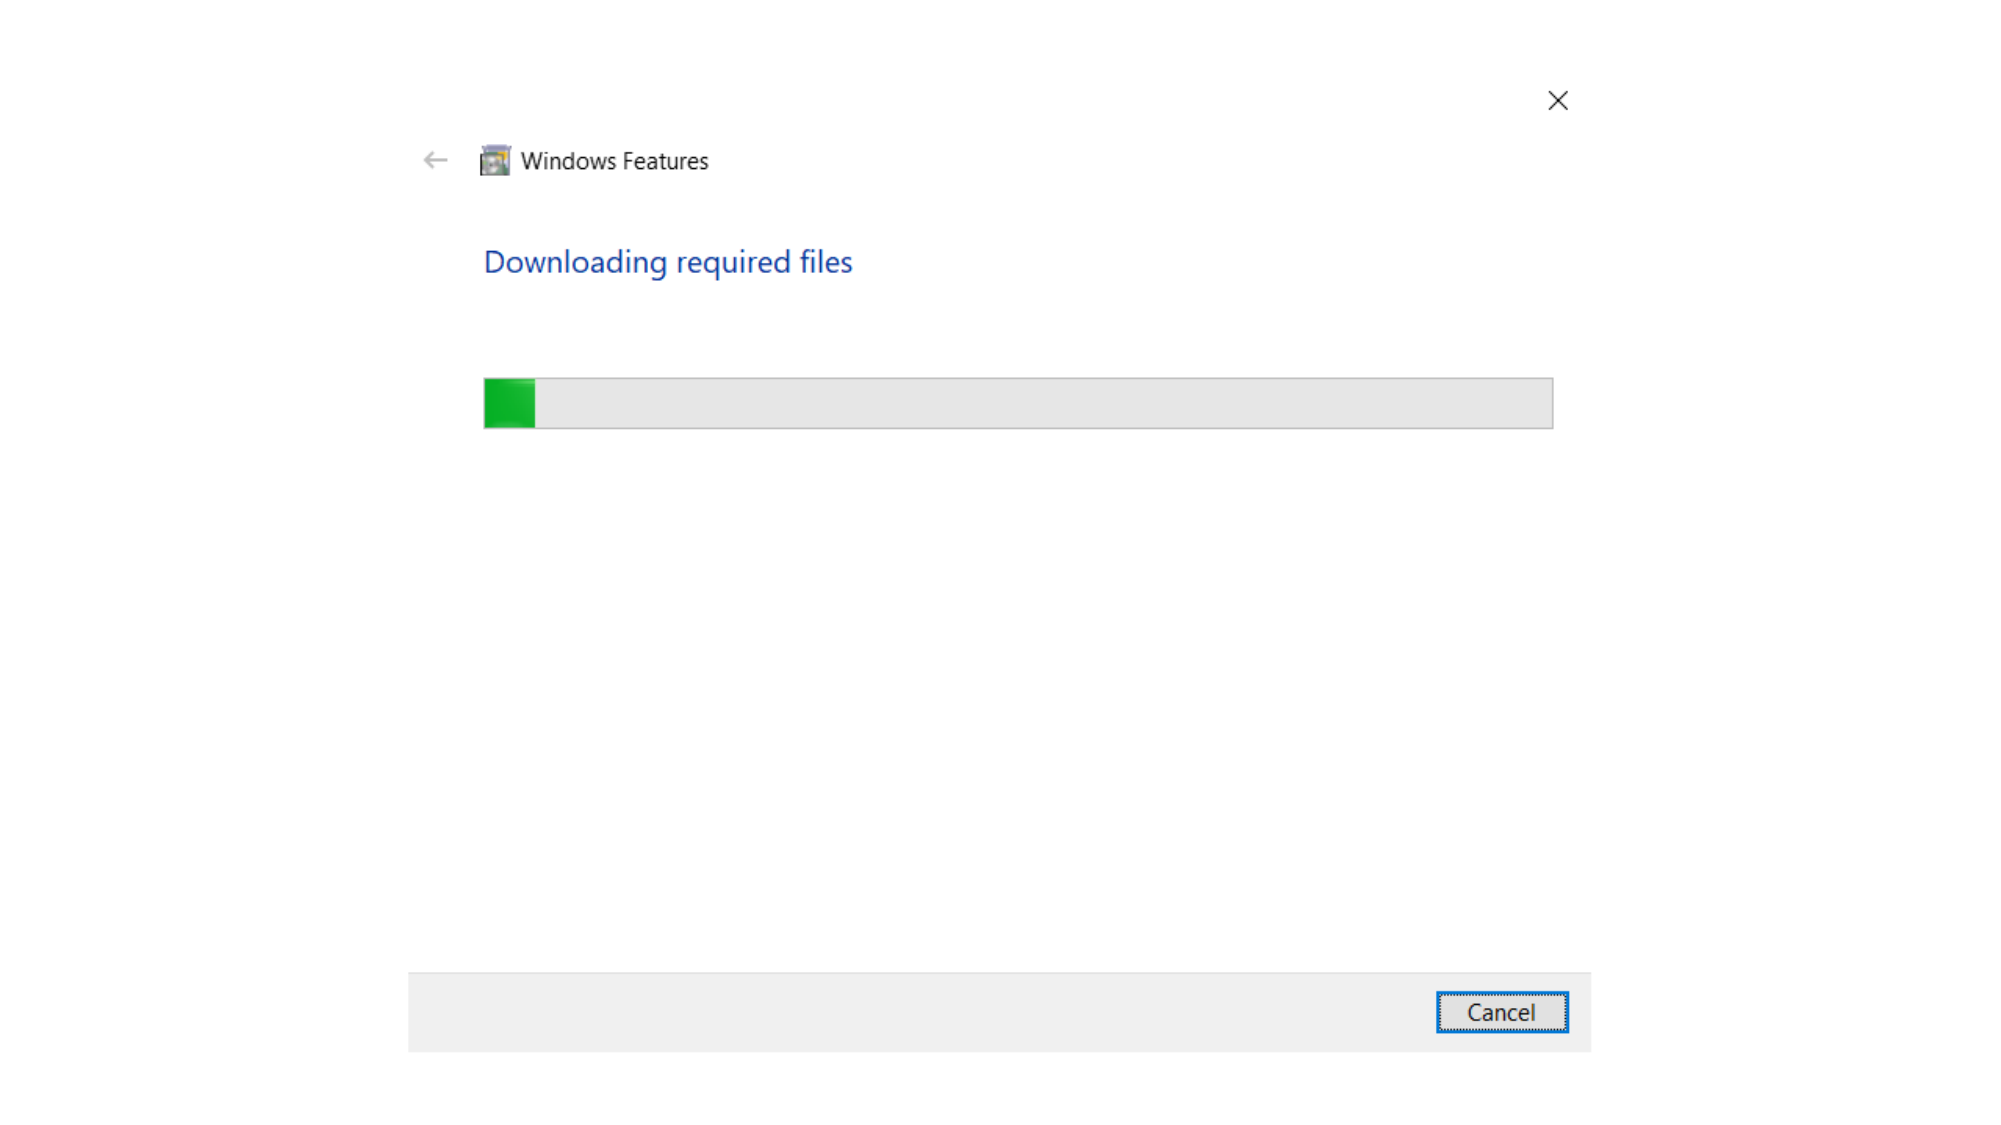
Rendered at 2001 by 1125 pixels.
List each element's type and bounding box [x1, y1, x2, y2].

picture [407, 71, 1593, 1054]
